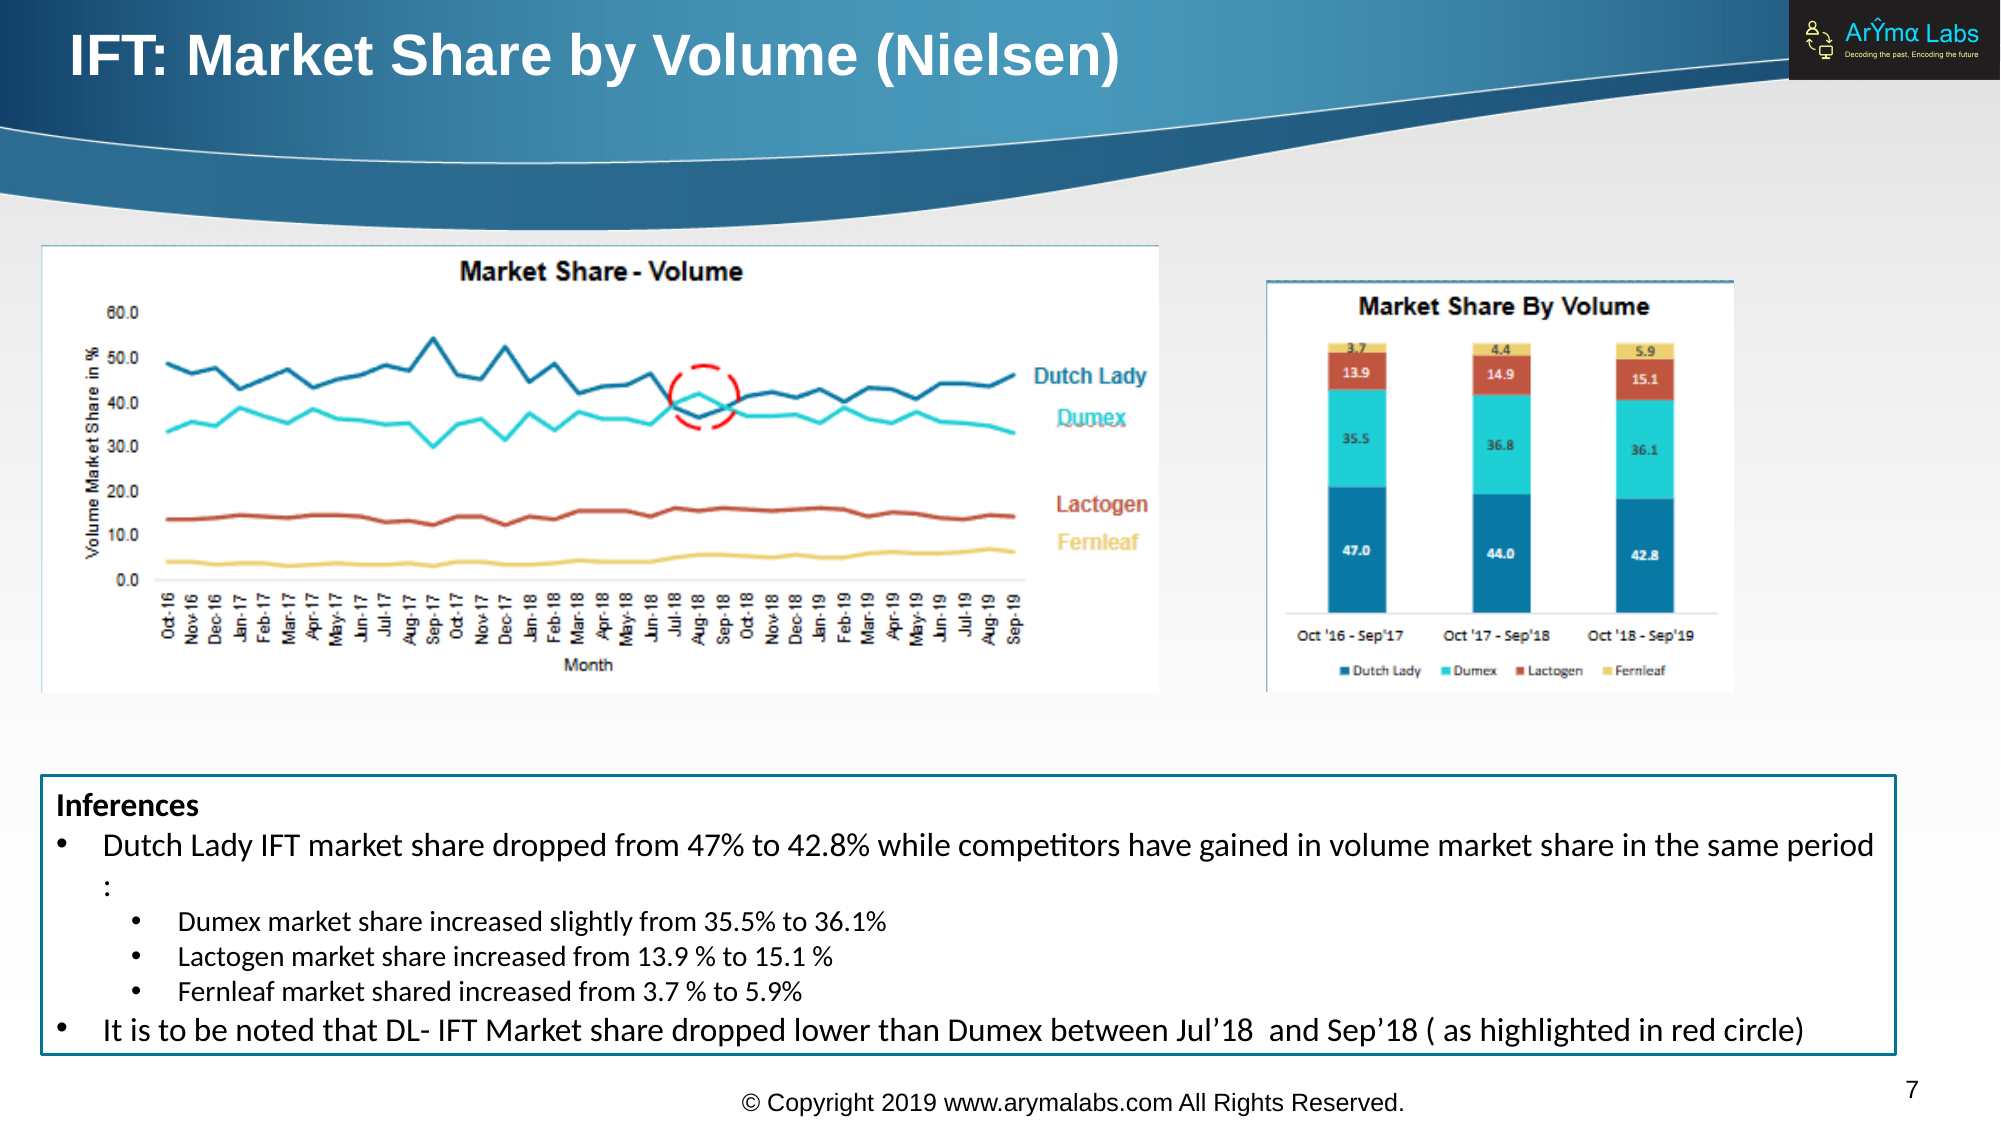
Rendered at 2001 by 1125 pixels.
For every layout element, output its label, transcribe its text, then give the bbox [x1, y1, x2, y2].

text_box Inferences Dutch Lady IFT market share dropped from 47% to 42.8% while competitors have gained in volume market share in the same period : Dumex market share increased slightly from 35.5% to 36.1% Lactogen market share increased from 13.9 % to 15.1 % Fernleaf market shared increased from 3.7 % to 5.9% It is to be noted that DL- IFT Market share dropped lower than Dumex between Jul’18 and Sep’18 ( as highlighted in red circle) [41, 775, 1896, 1055]
title IFT: Market Share by Volume (Nielsen) [69, 14, 1448, 114]
picture [0, 0, 2001, 1125]
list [1265, 279, 1735, 693]
slide_number 7 [1484, 1058, 1935, 1119]
